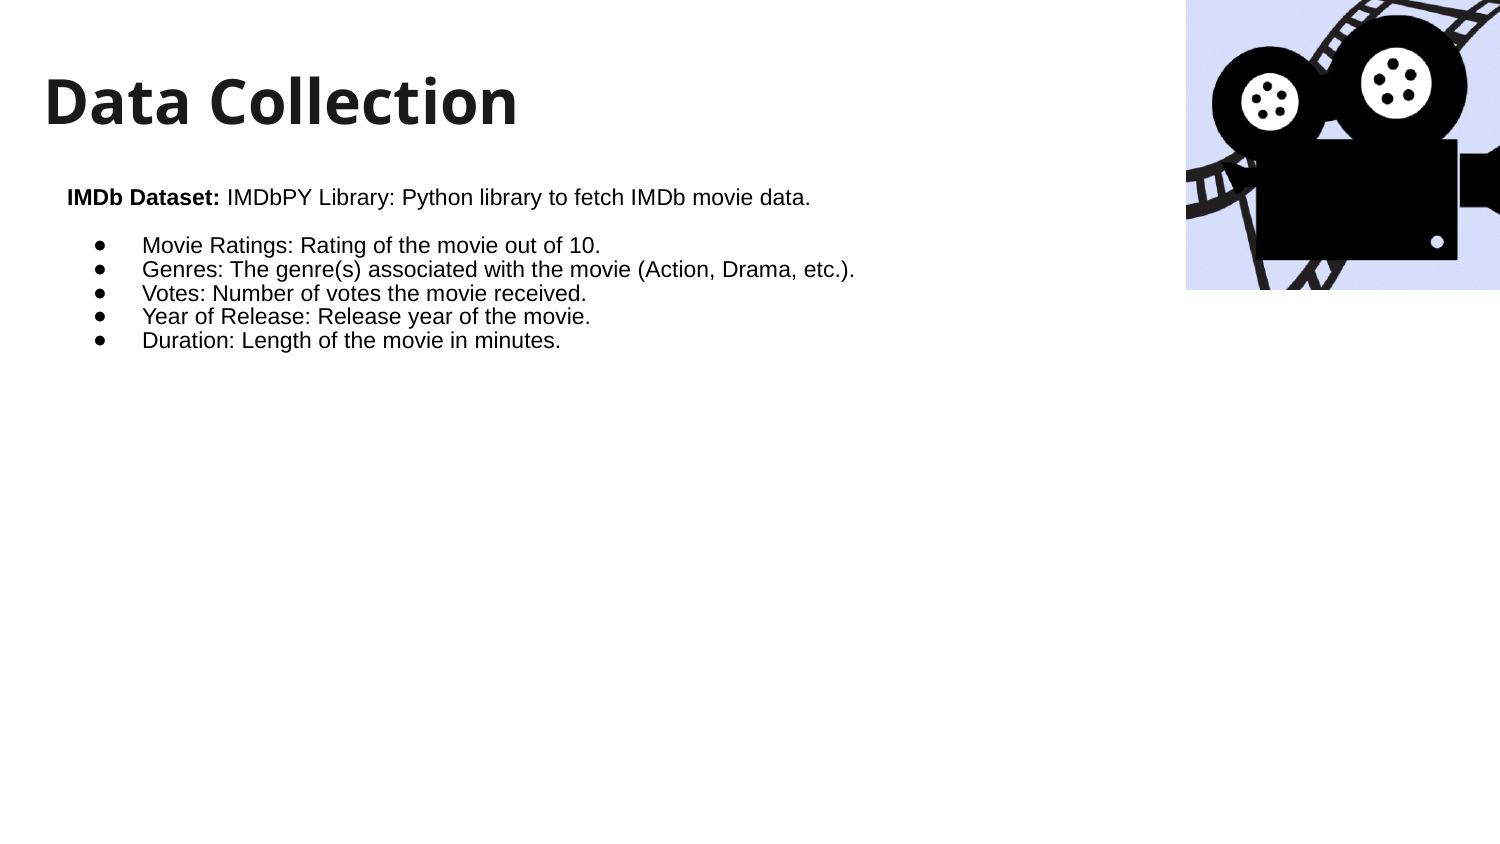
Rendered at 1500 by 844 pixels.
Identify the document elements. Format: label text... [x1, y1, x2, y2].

title IMDb Dataset: IMDbPY Library: Python library to fetch IMDb movie data. Movie Ratings: Rating of the movie out of 10. Genres: The genre(s) associated with the movie (Action, Drama, etc.). Votes: Number of votes the movie received. Year of Release: Release year of the movie. Duration: Length of the movie in minutes. [52, 172, 1454, 795]
picture [1185, 0, 1500, 290]
title Data Collection [28, 26, 1180, 172]
